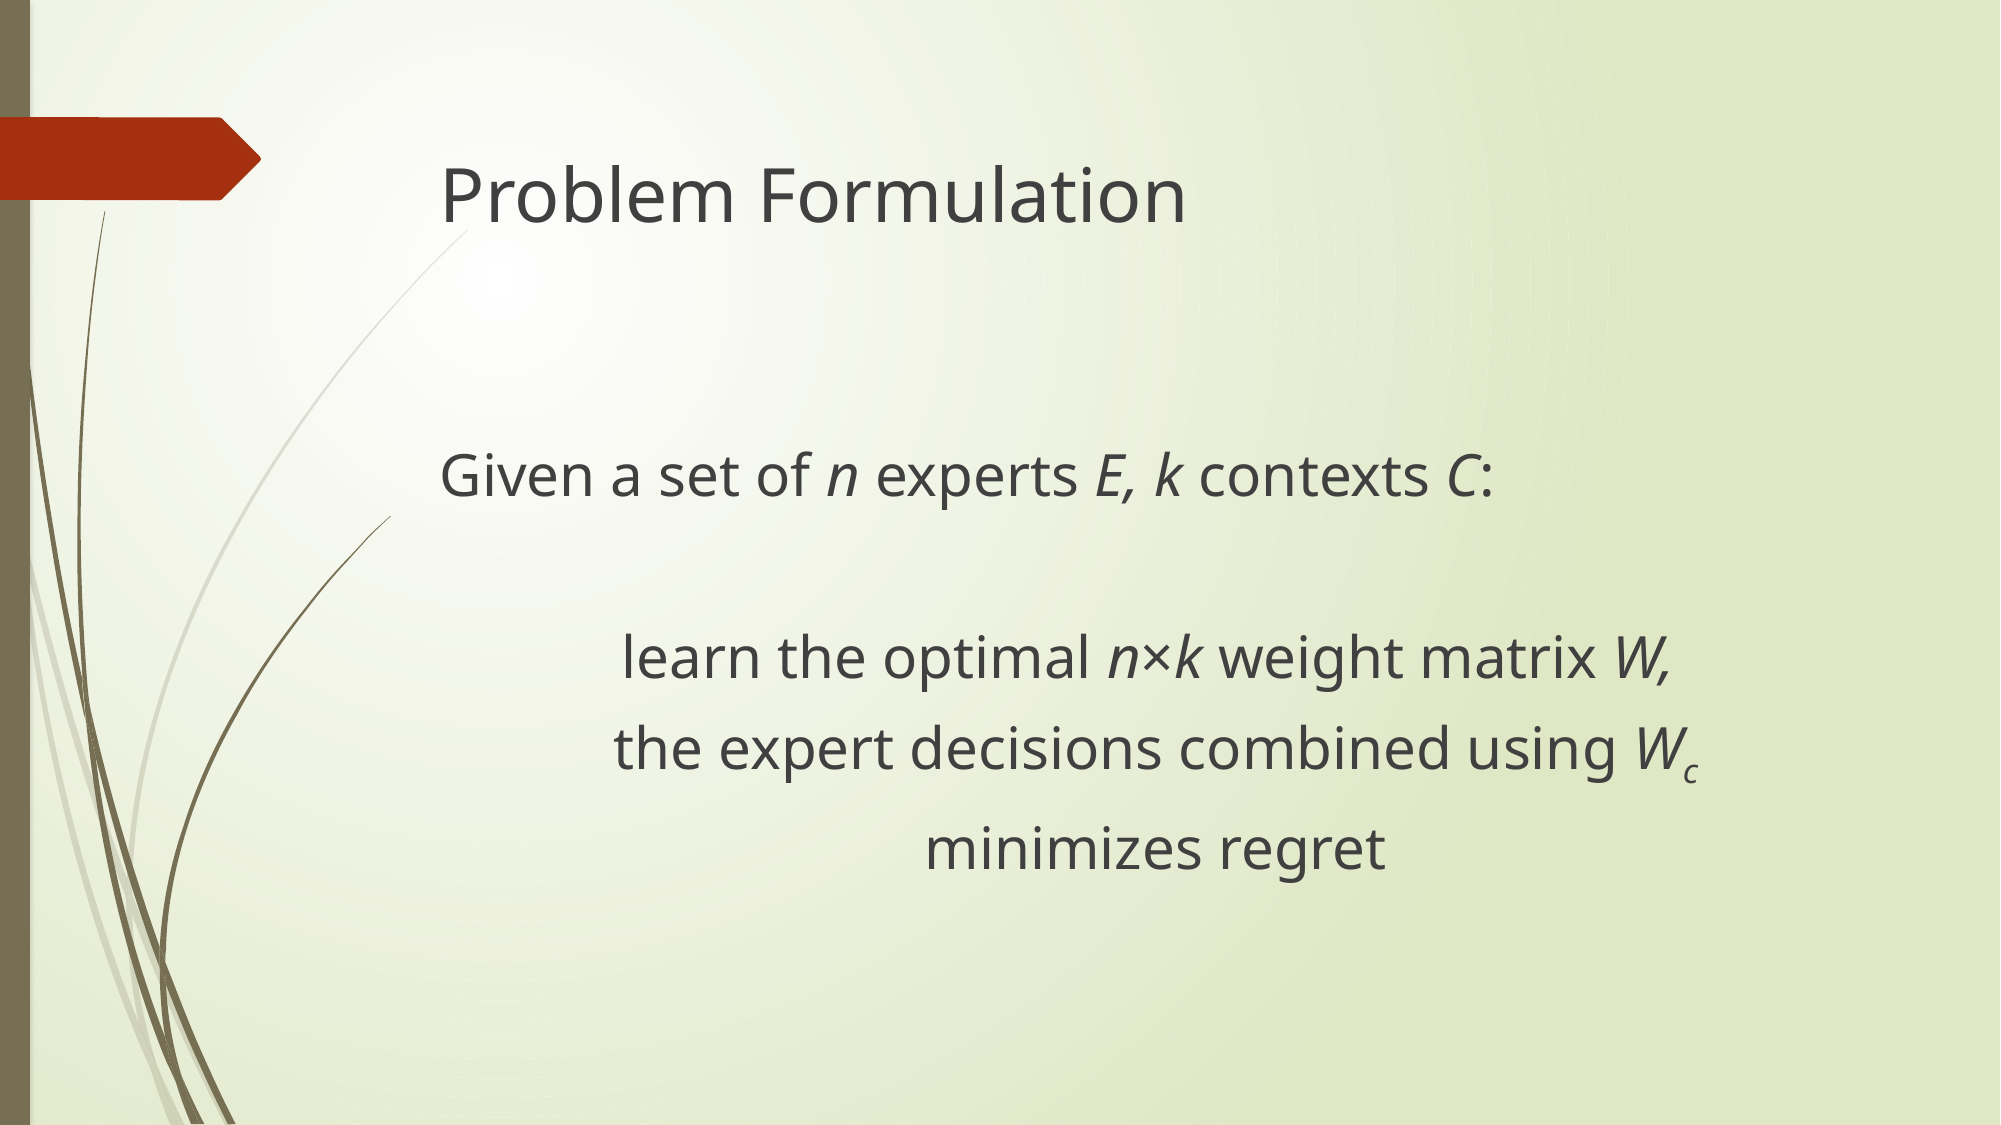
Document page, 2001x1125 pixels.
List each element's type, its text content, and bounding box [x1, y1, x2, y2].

title Problem Formulation [424, 139, 1887, 350]
